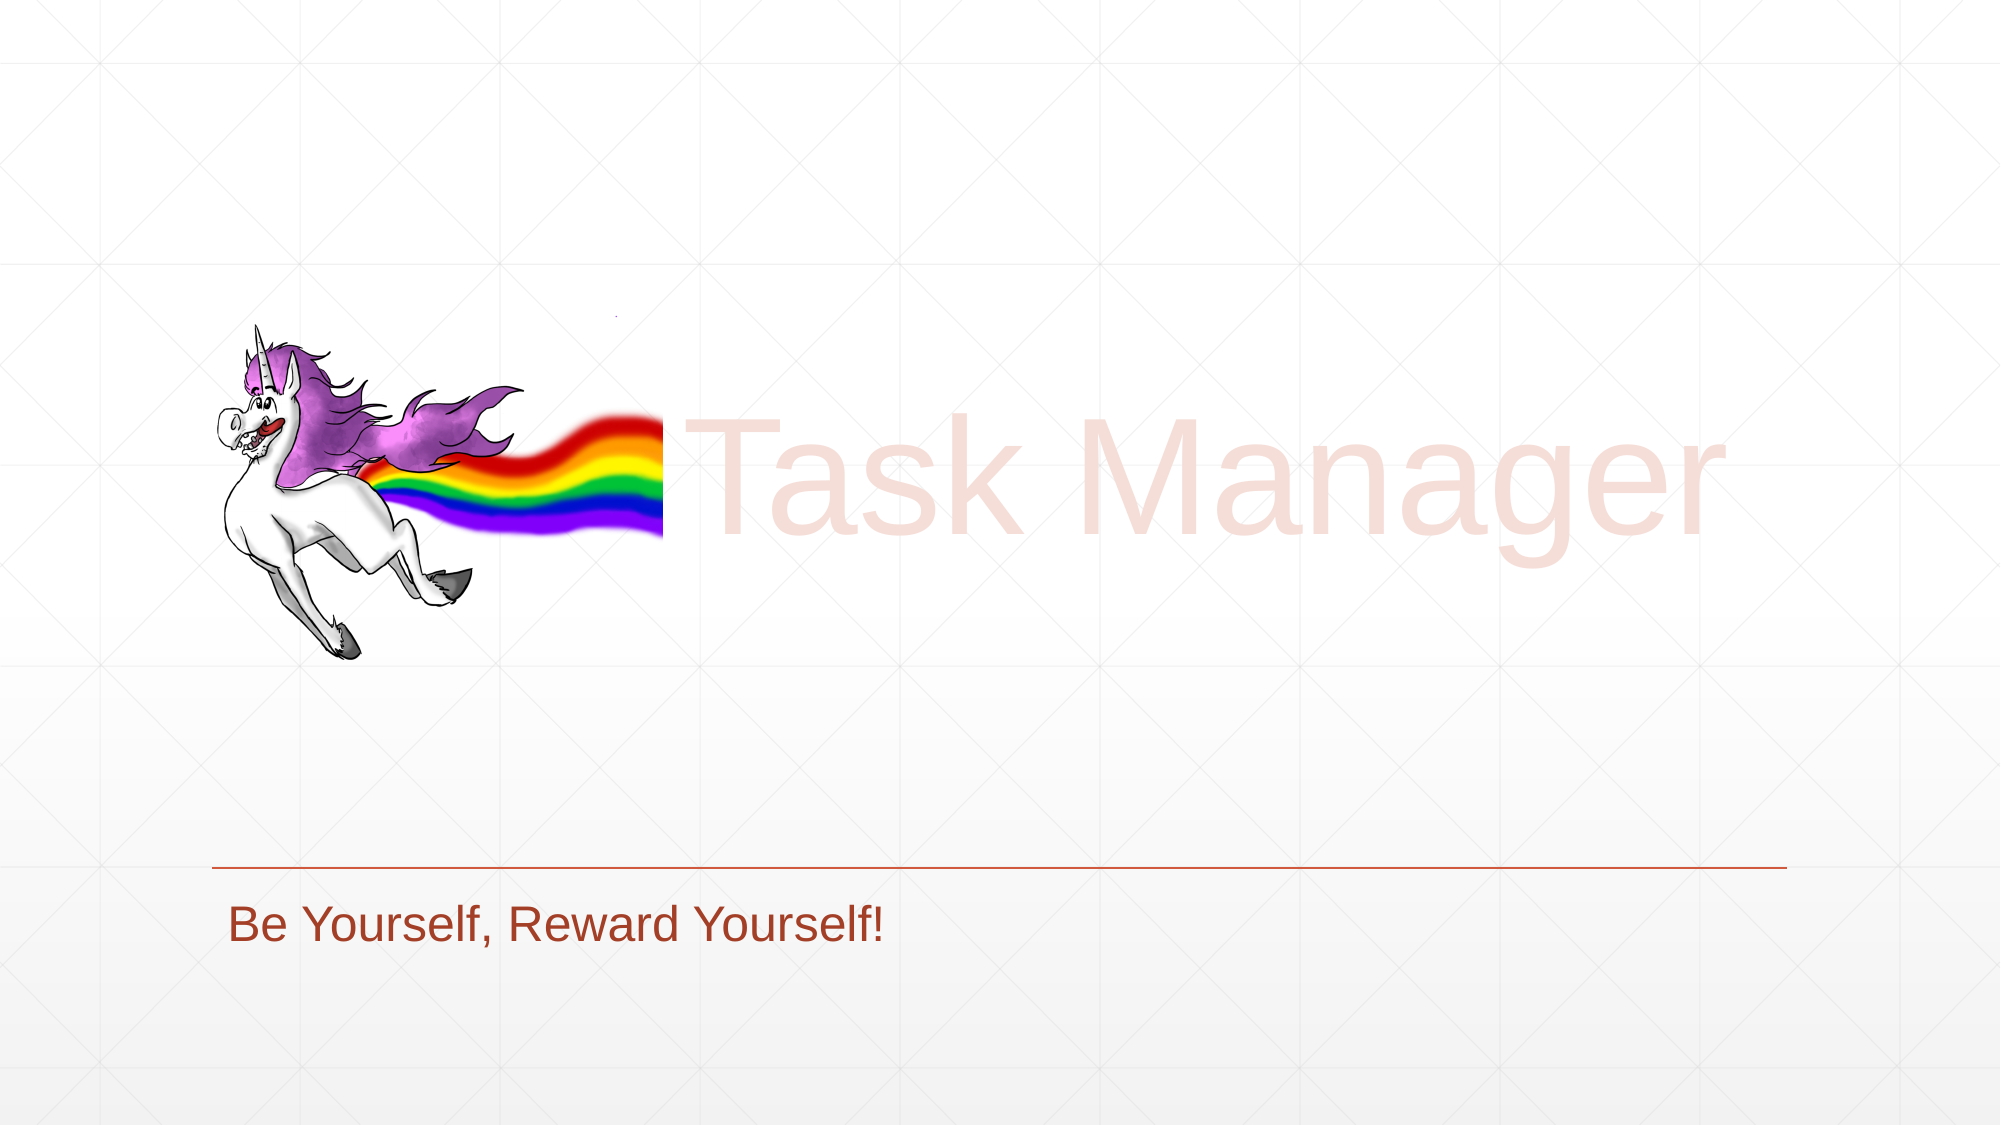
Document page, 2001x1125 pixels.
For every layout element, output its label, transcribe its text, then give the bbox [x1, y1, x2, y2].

picture [155, 296, 663, 674]
text_box Task Manager [667, 360, 1746, 576]
subtitle Be Yourself, Reward Yourself! [212, 891, 1788, 967]
